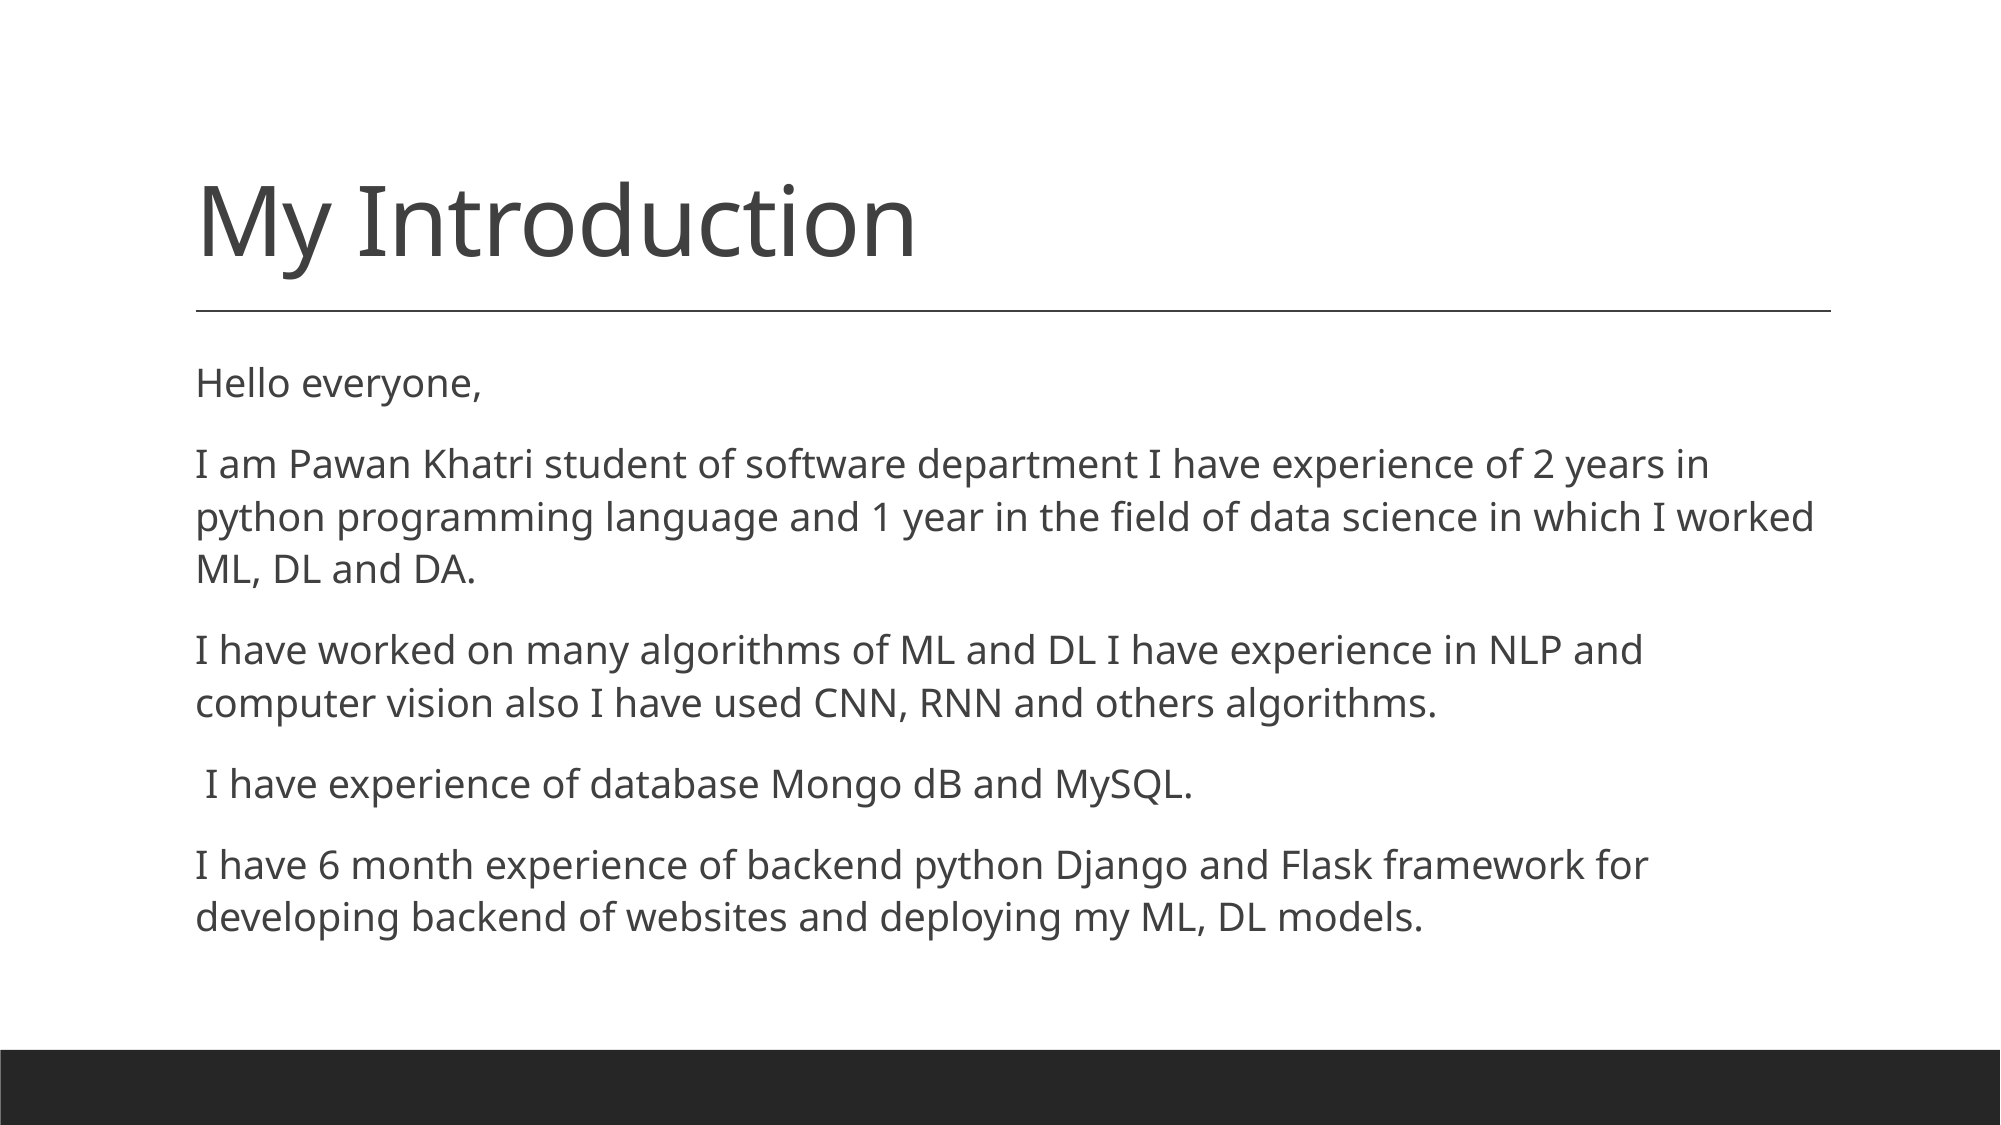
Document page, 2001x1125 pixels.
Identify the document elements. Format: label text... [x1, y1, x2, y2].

list Hello everyone, I am Pawan Khatri student of software department I have experience of 2 years in python programming language and 1 year in the field of data science in which I worked ML, DL and DA. I have worked on many algorithms of ML and DL I have experience in NLP and computer vision also I have used CNN, RNN and others algorithms. I have experience of database Mongo dB and MySQL. I have 6 month experience of backend python Django and Flask framework for developing backend of websites and deploying my ML, DL models. [180, 345, 1830, 963]
title My Introduction [180, 47, 1830, 285]
